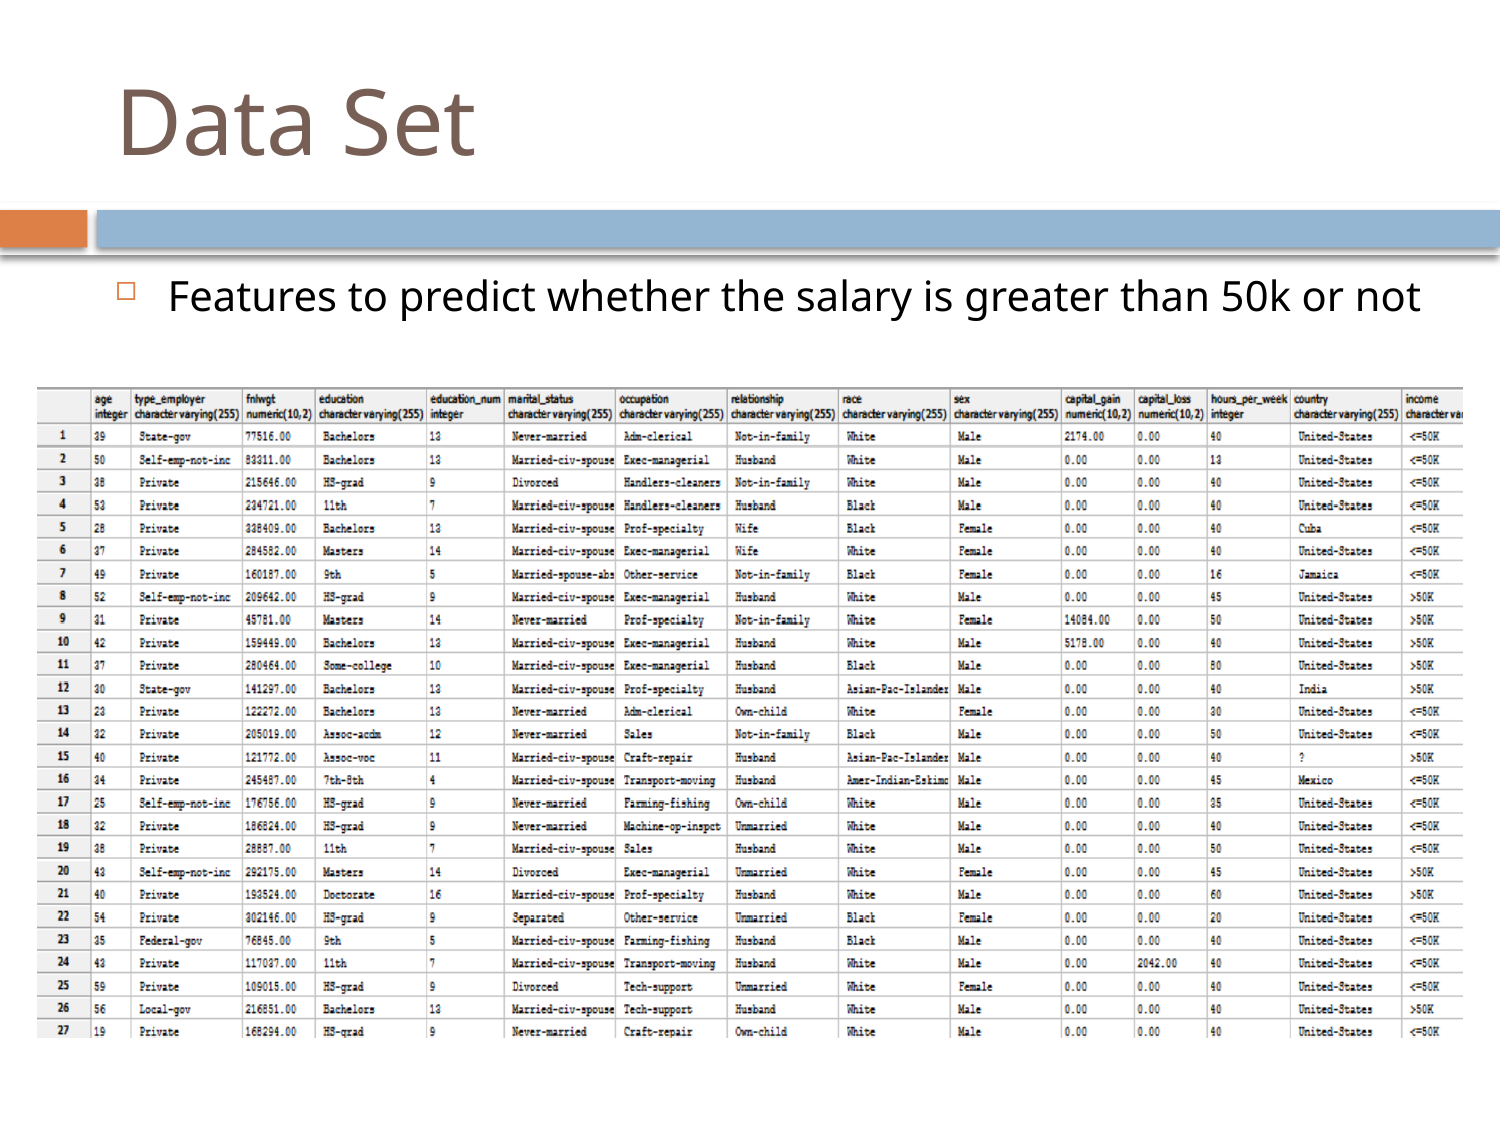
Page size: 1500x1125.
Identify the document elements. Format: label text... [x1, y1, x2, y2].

picture [37, 387, 1463, 1038]
list Features to predict whether the salary is greater than 50k or not [100, 262, 1438, 386]
title Data Set [100, 37, 1438, 200]
